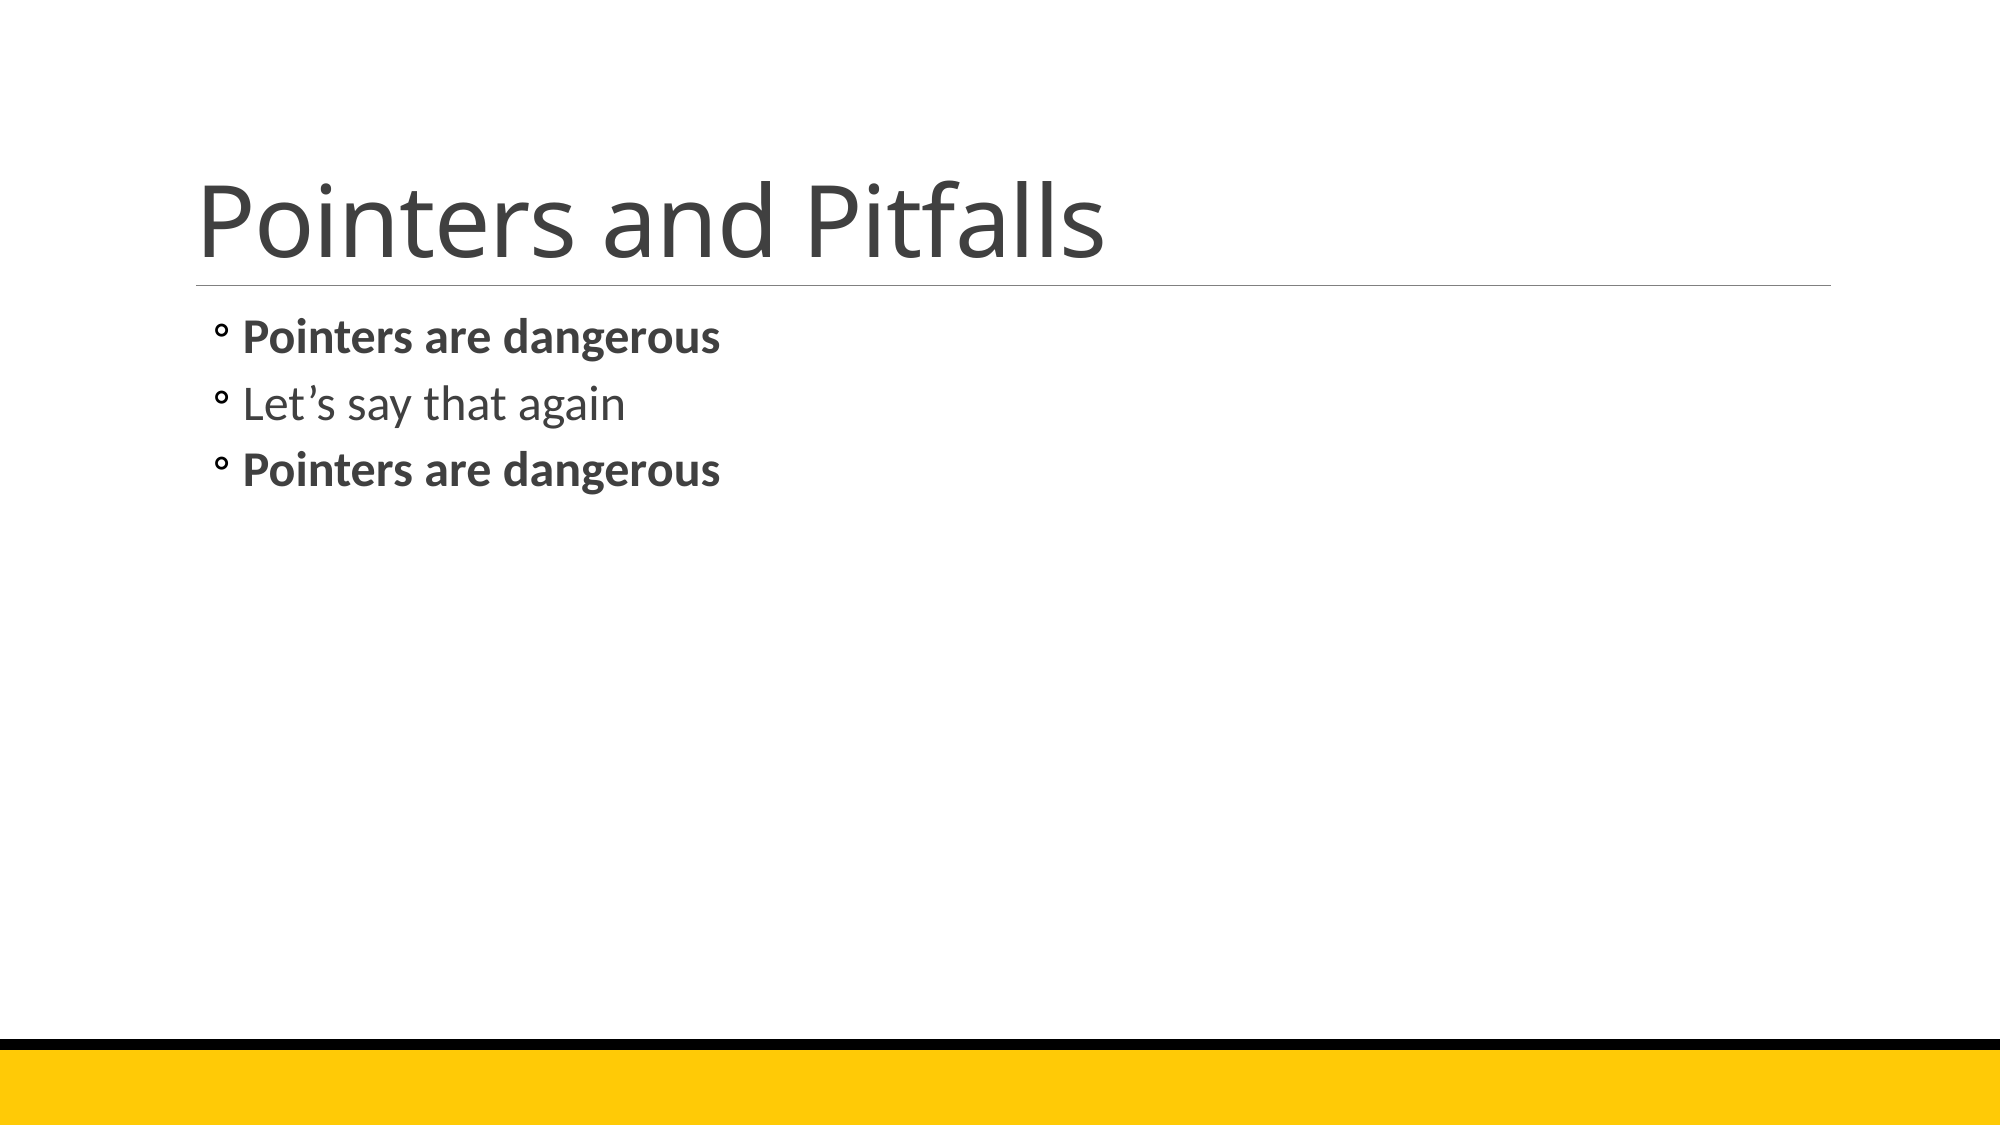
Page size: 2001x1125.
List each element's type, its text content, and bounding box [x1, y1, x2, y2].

list Pointers are dangerous Let’s say that again Pointers are dangerous [180, 302, 1830, 963]
title Pointers and Pitfalls [180, 47, 1830, 285]
